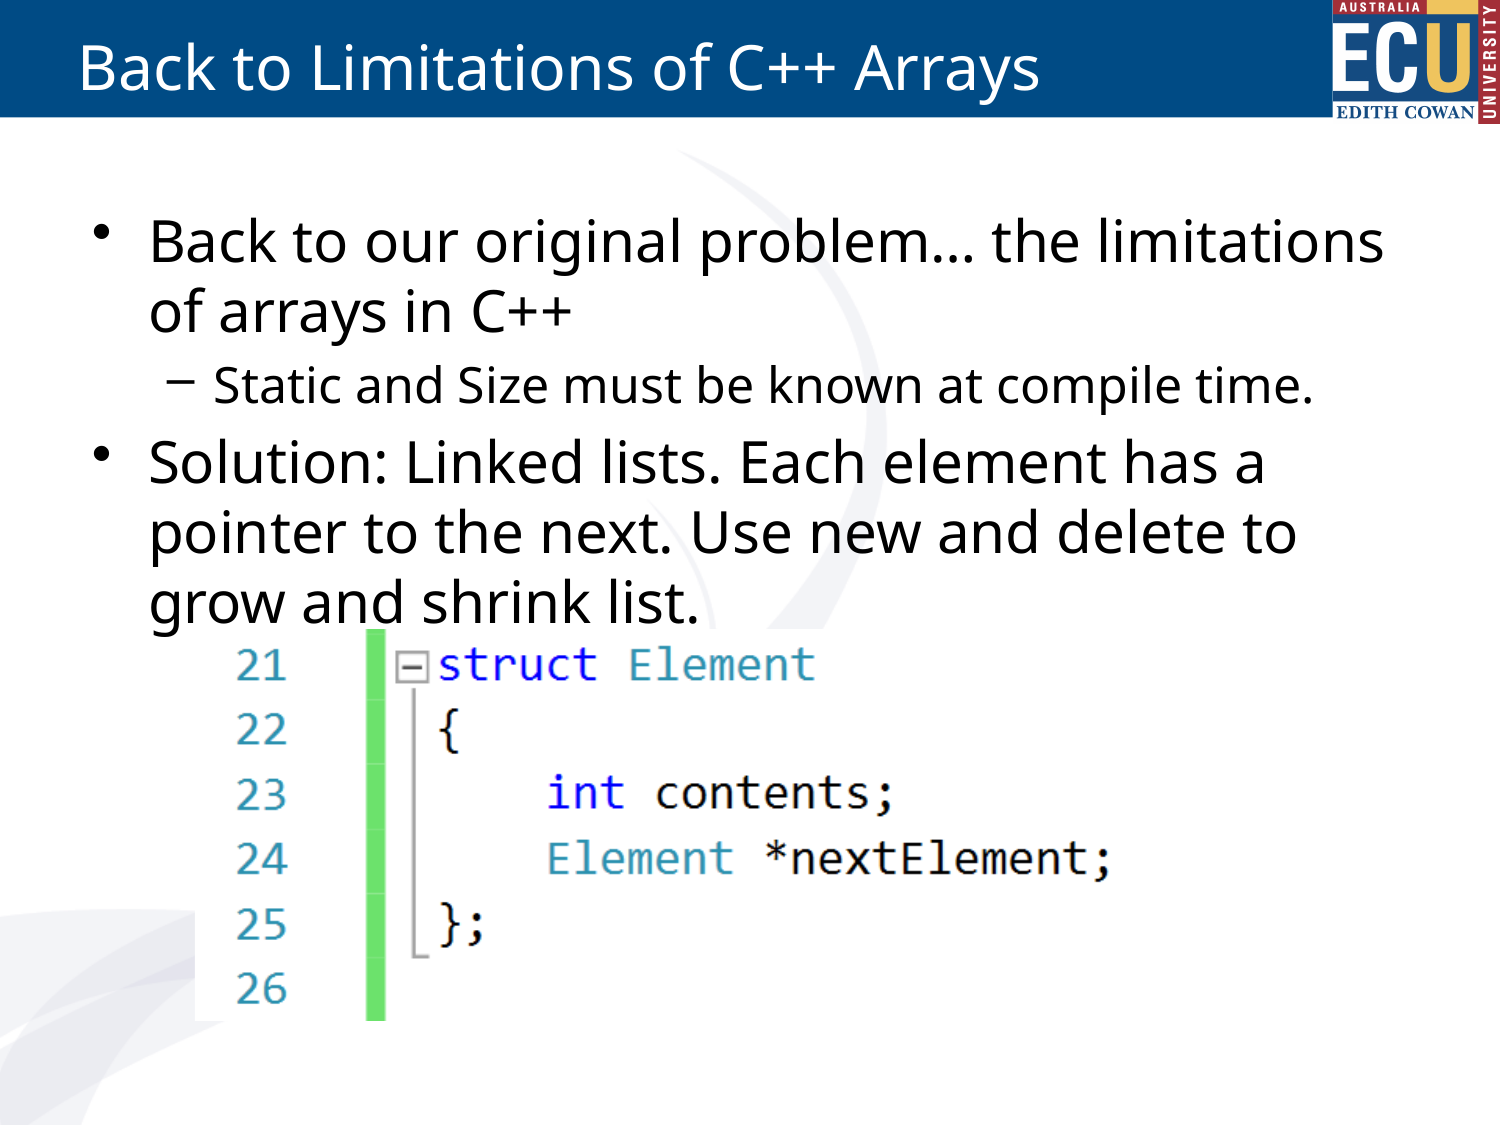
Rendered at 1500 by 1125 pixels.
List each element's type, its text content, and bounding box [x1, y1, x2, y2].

list Back to our original problem… the limitations of arrays in C++ Static and Size must be known at compile time. Solution: Linked lists. Each element has a pointer to the next. Use new and delete to grow and shrink list. [76, 196, 1427, 1063]
title Back to Limitations of C++ Arrays [62, 0, 1325, 130]
picture [194, 629, 1234, 1021]
picture [0, 127, 925, 1125]
picture [1333, 0, 1500, 124]
